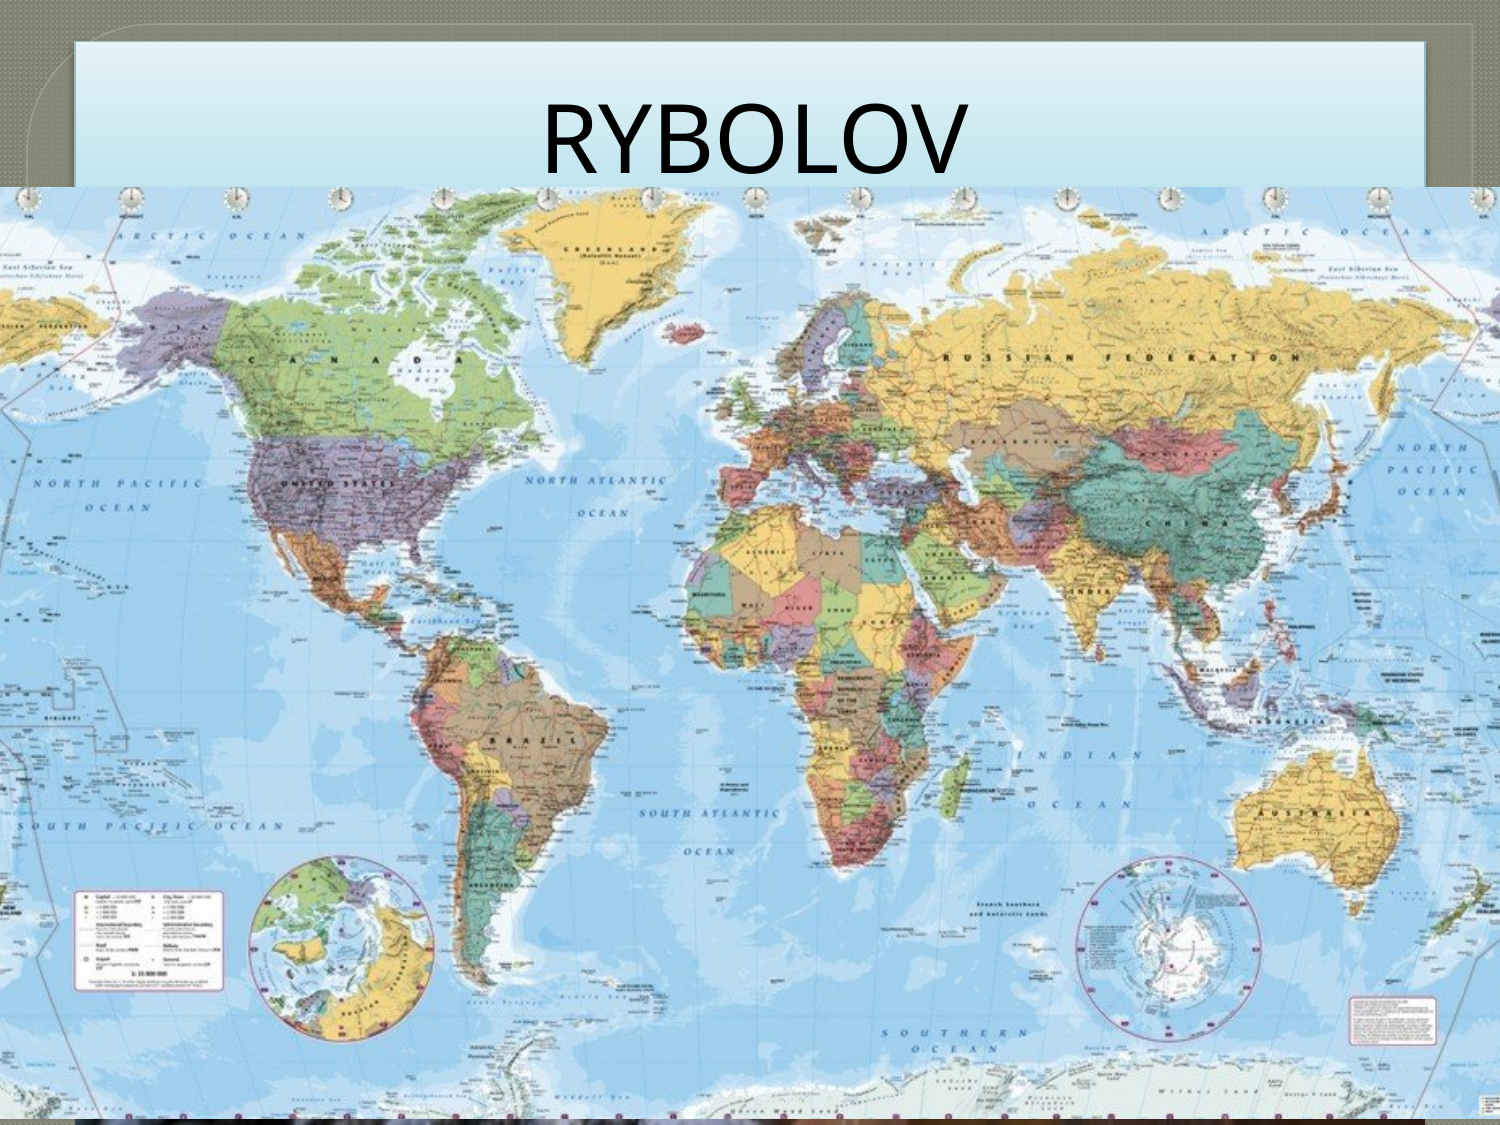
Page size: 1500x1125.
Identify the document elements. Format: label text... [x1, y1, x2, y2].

title RYBOLOV [74, 41, 1426, 187]
picture [0, 187, 1500, 1125]
